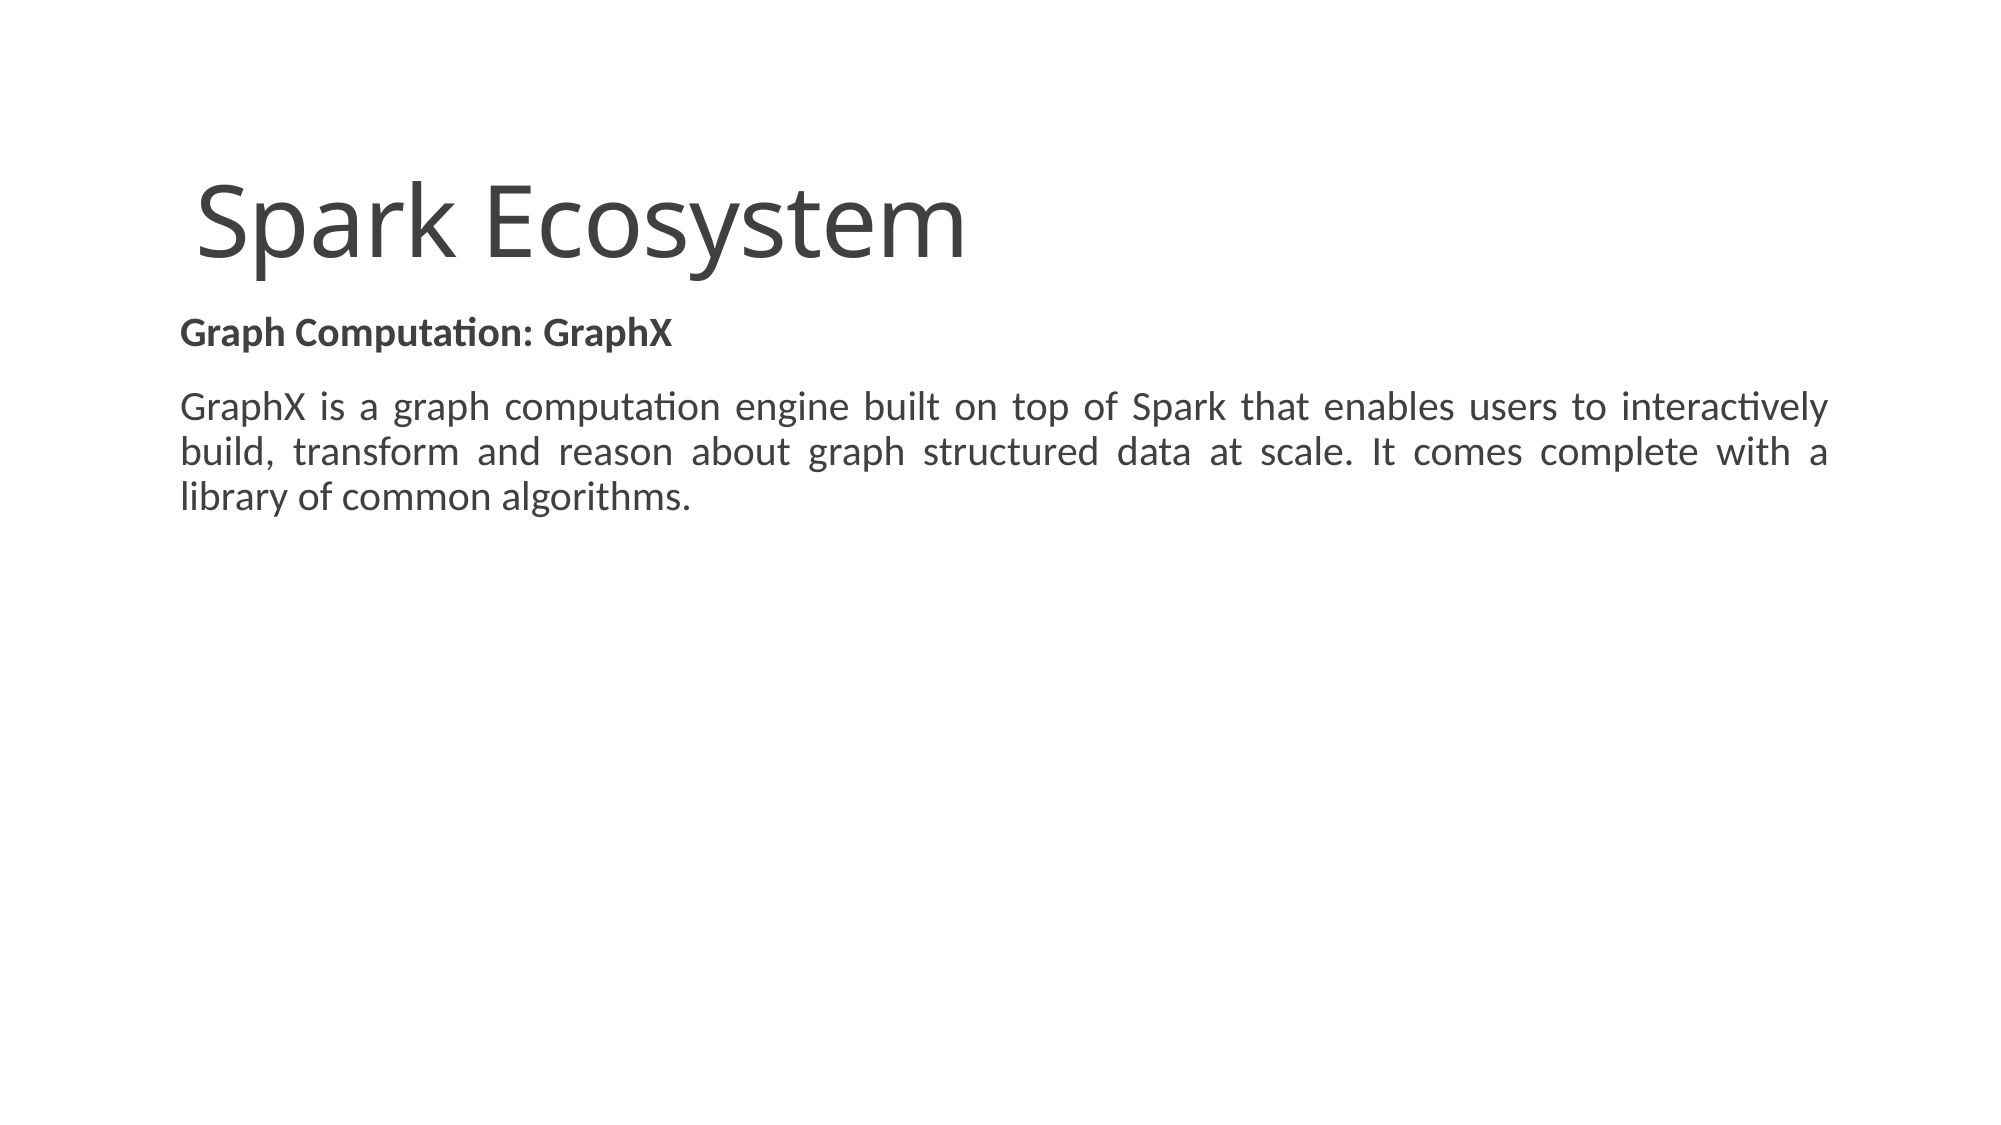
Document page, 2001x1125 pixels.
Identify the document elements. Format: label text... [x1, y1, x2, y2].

title Spark Ecosystem [180, 47, 1830, 285]
list Graph Computation: GraphX GraphX is a graph computation engine built on top of Spark that enables users to interactively build, transform and reason about graph structured data at scale. It comes complete with a library of common algorithms. [180, 302, 1830, 963]
